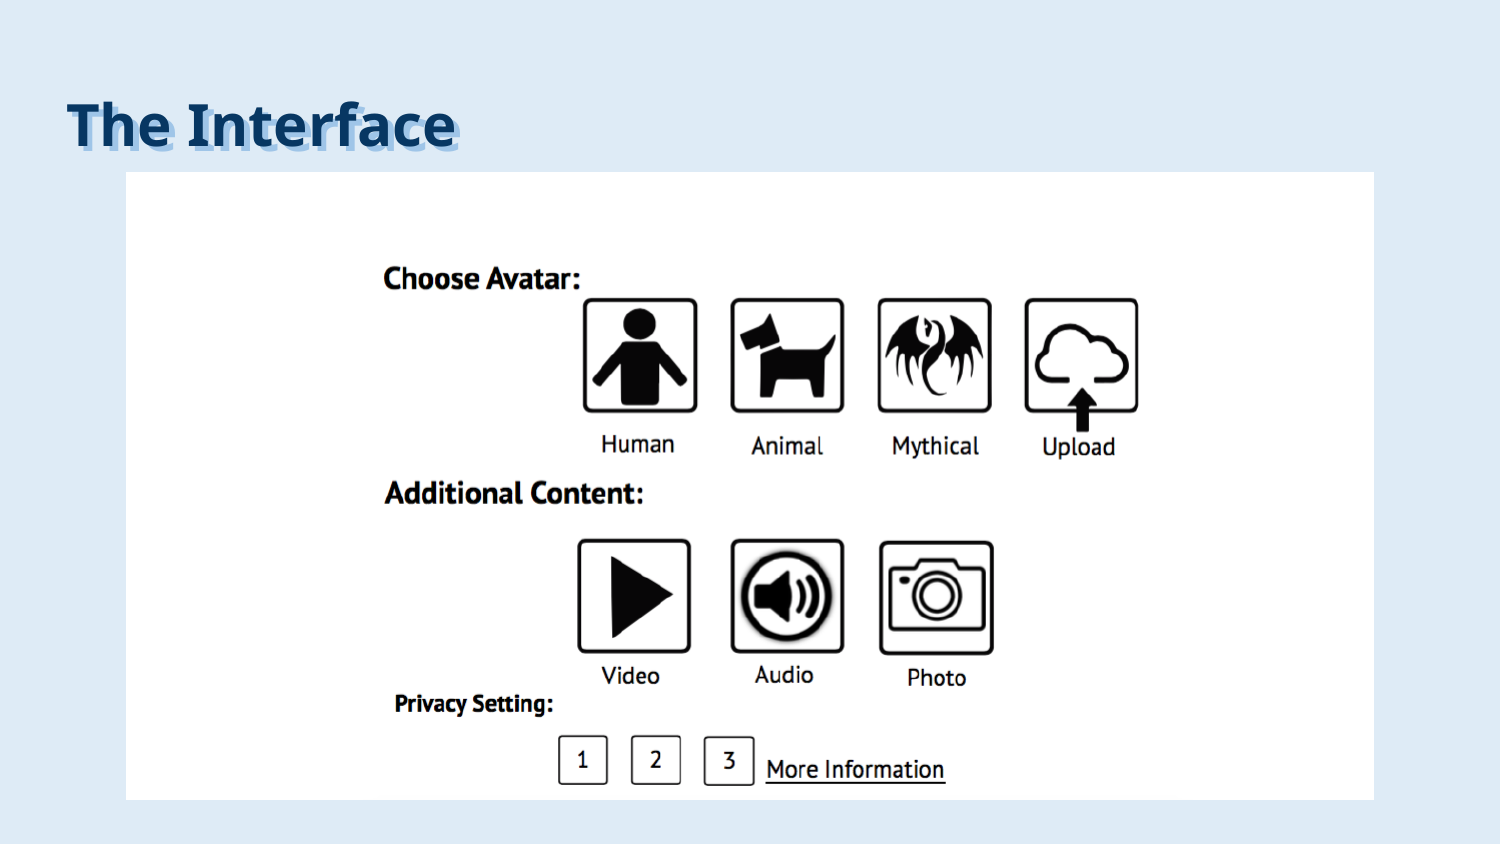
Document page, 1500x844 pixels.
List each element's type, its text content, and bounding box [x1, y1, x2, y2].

picture [126, 172, 1374, 800]
title The Interface [51, 72, 1449, 167]
title The Interface [56, 78, 1455, 173]
